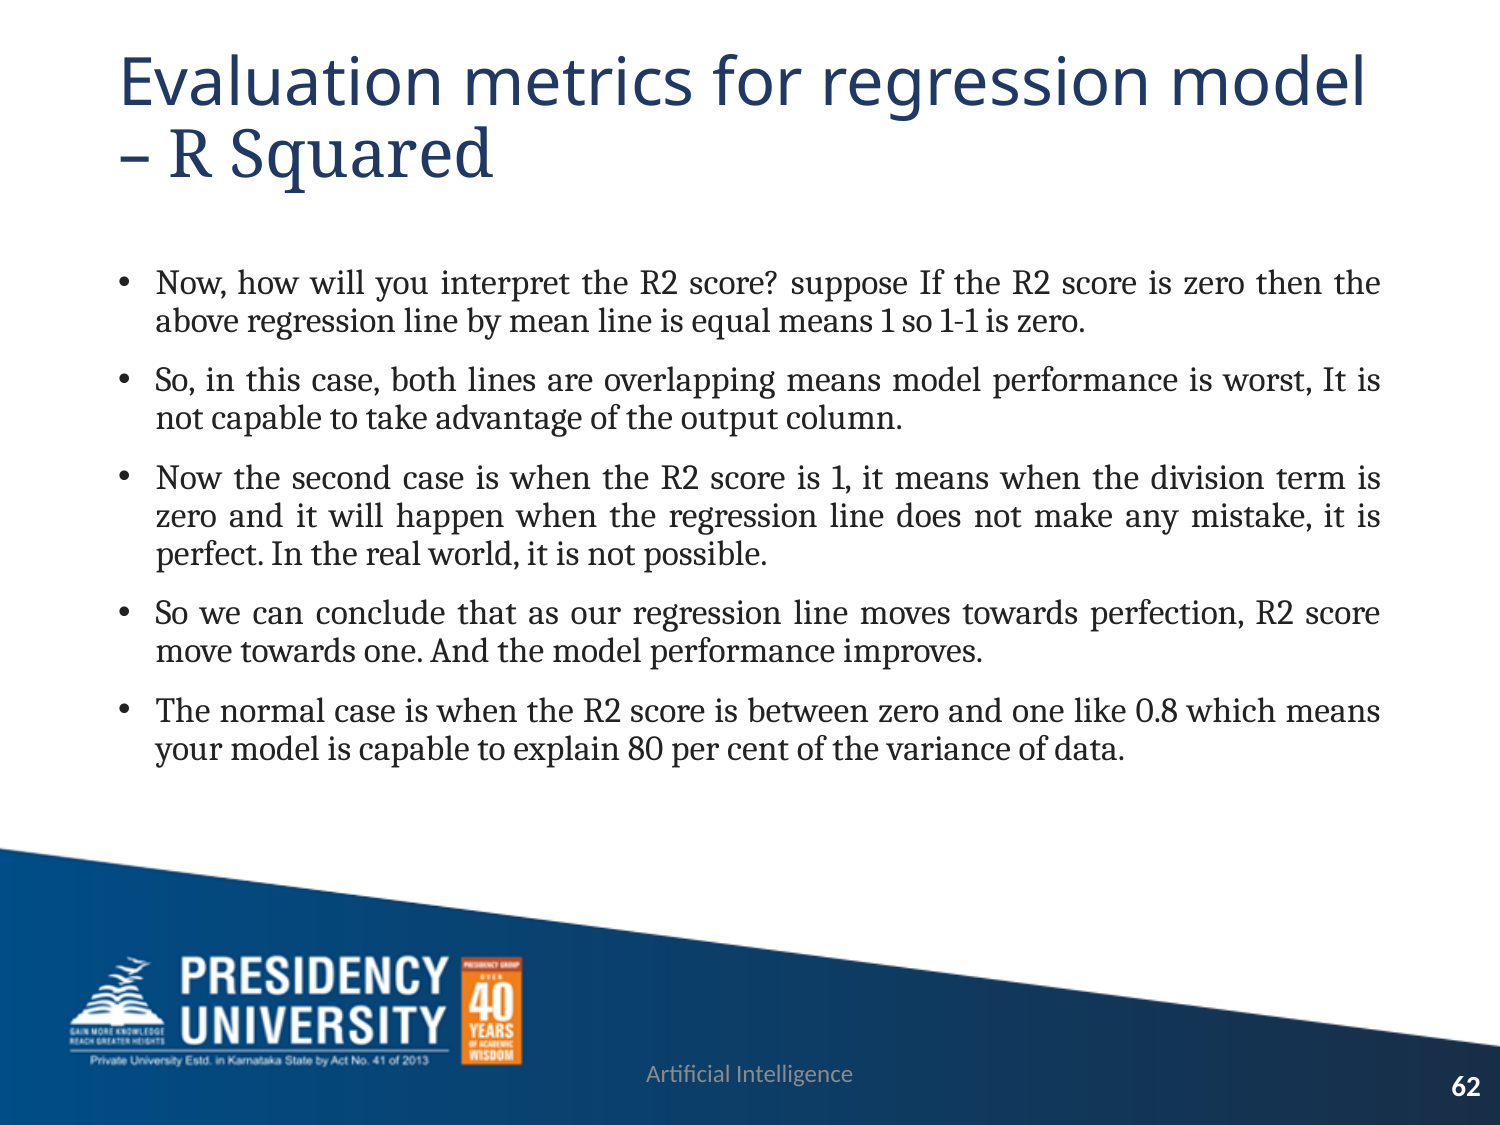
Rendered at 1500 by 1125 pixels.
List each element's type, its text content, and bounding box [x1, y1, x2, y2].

list Now, how will you interpret the R2 score? suppose If the R2 score is zero then the above regression line by mean line is equal means 1 so 1-1 is zero. So, in this case, both lines are overlapping means model performance is worst, It is not capable to take advantage of the output column. Now the second case is when the R2 score is 1, it means when the division term is zero and it will happen when the regression line does not make any mistake, it is perfect. In the real world, it is not possible. So we can conclude that as our regression line moves towards perfection, R2 score move towards one. And the model performance improves. The normal case is when the R2 score is between zero and one like 0.8 which means your model is capable to explain 80 per cent of the variance of data. [103, 256, 1397, 851]
slide_number 62 [1158, 1054, 1496, 1115]
title Evaluation metrics for regression model – R Squared [103, 51, 1397, 188]
footer Artificial Intelligence [496, 1042, 1004, 1103]
picture [0, 845, 1500, 1125]
